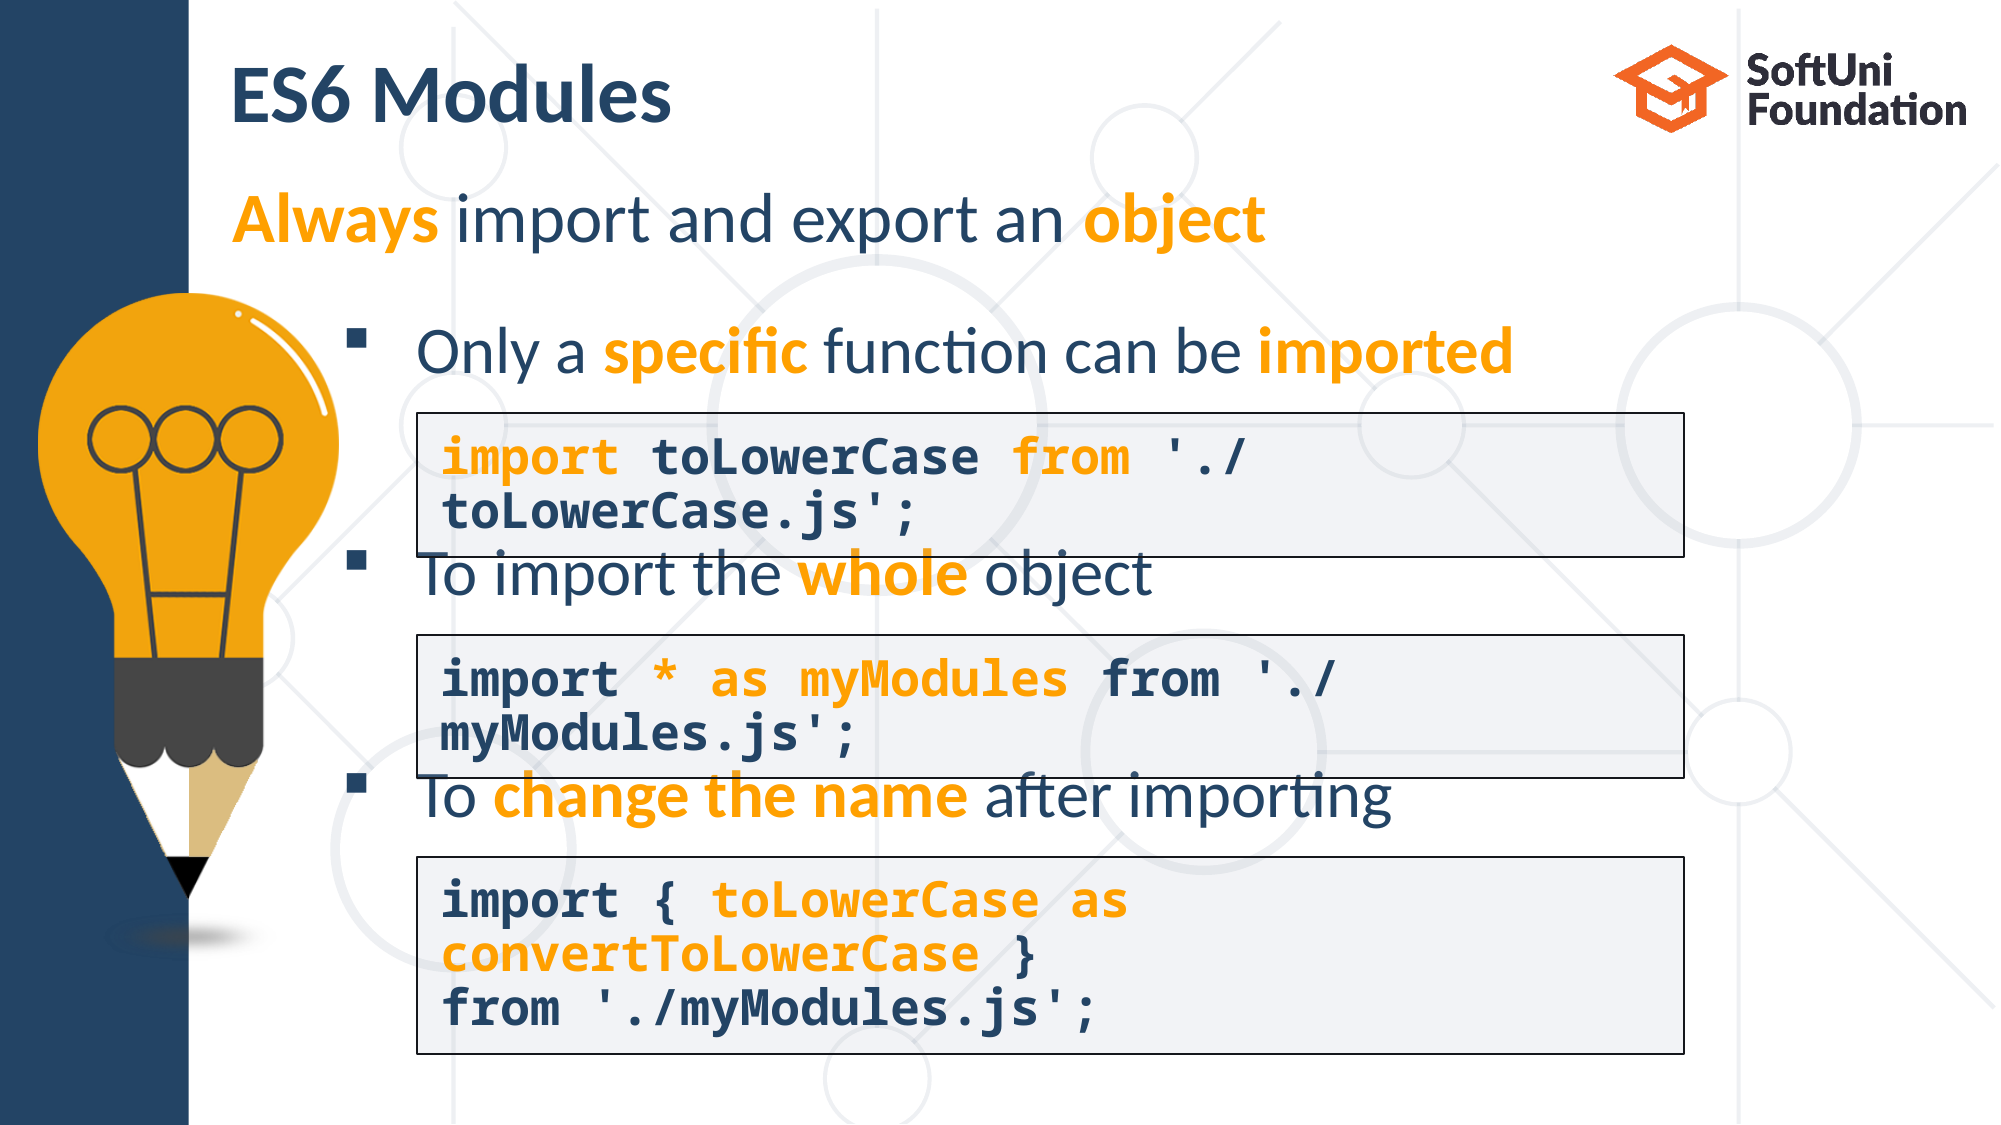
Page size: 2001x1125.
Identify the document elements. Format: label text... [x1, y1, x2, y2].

text_box import { toLowerCase as convertToLowerCase } from './myModules.js'; [417, 856, 1685, 1055]
picture [1613, 44, 1966, 133]
title ES6 Modules [212, 16, 1591, 162]
text_box import toLowerCase from './toLowerCase.js'; [417, 413, 1685, 557]
list Only a specific function can be imported To import the whole object To change the name after importing [236, 296, 1866, 1125]
text_box import * as myModules from './myModules.js'; [417, 635, 1685, 779]
text_box Always import and export an object [217, 164, 1282, 264]
picture [38, 293, 339, 961]
